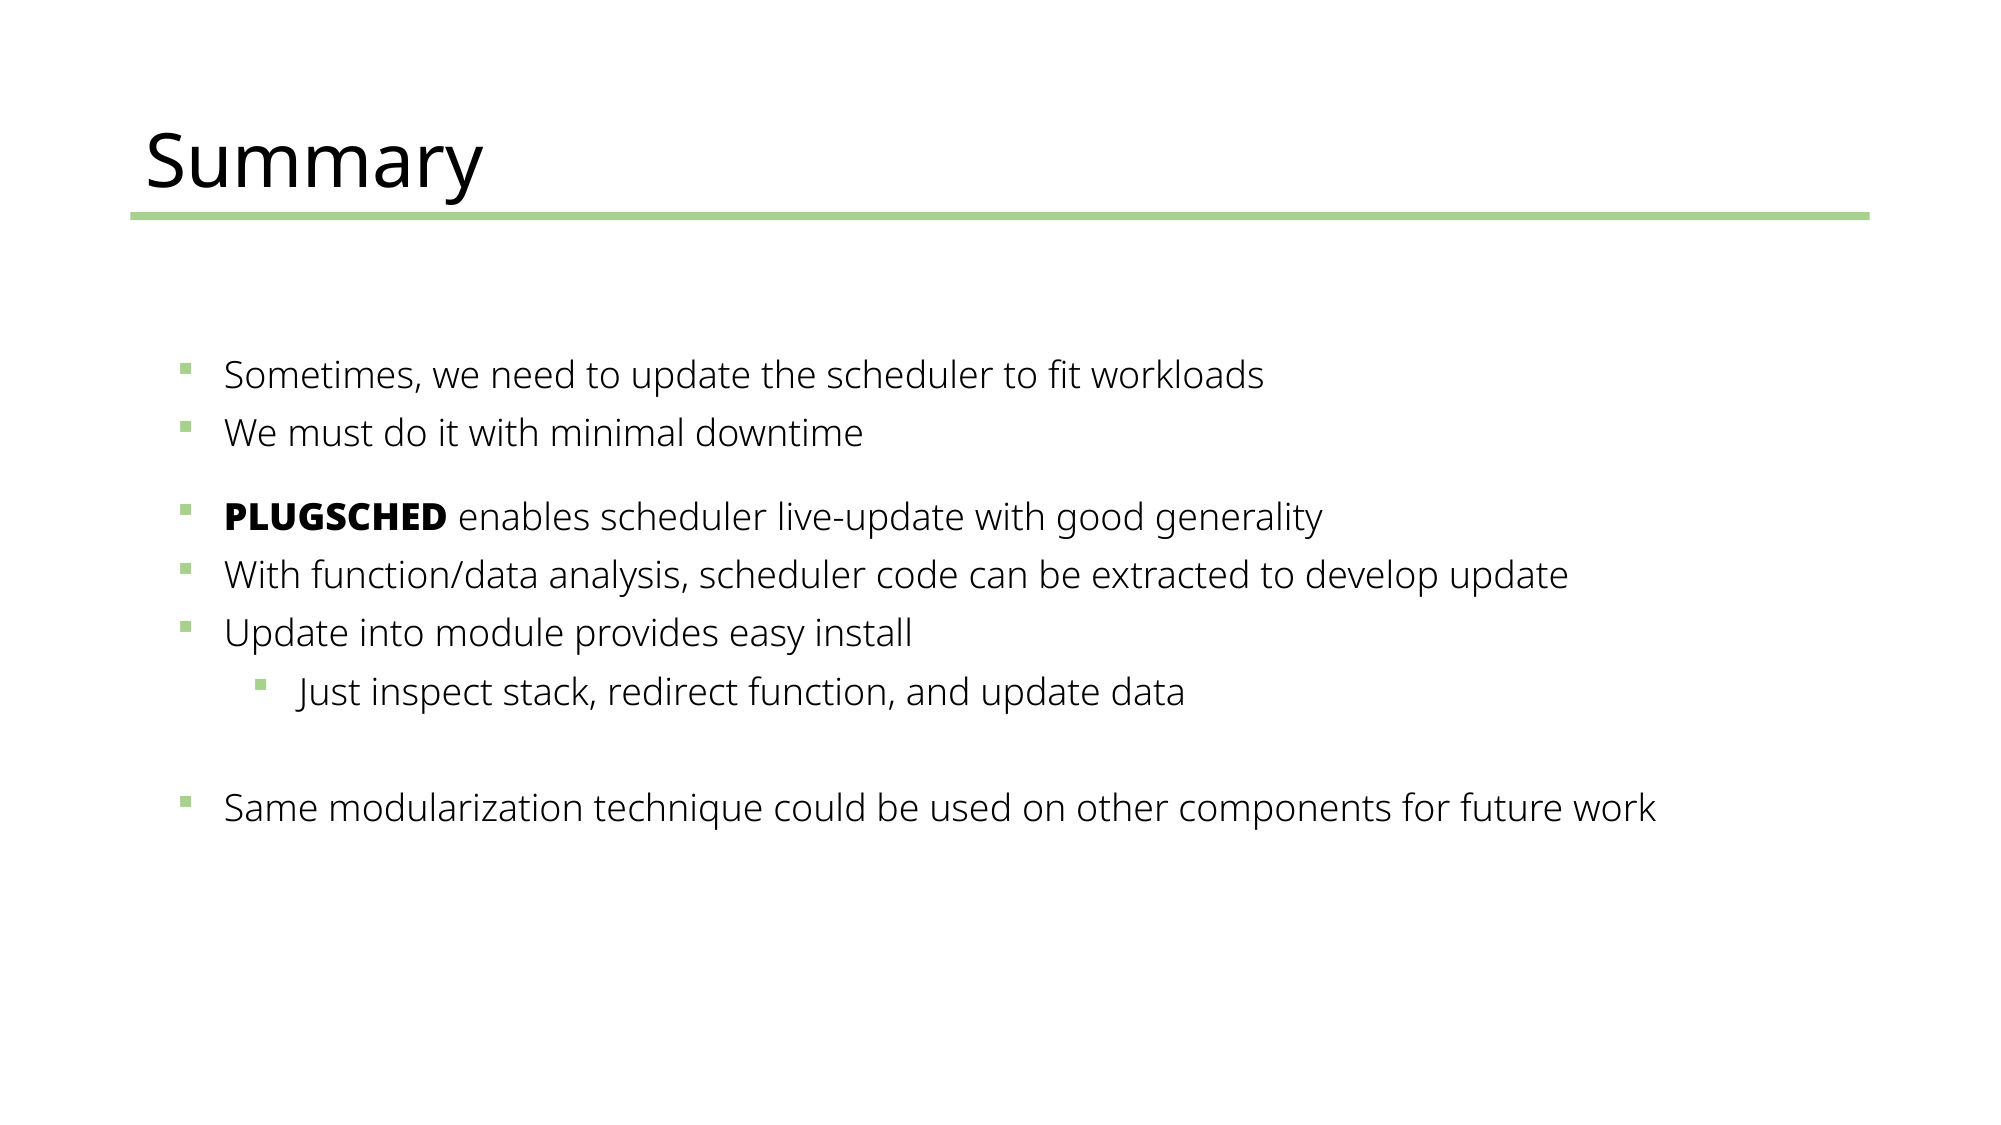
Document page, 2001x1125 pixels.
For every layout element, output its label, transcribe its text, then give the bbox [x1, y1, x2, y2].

text_box Sometimes, we need to update the scheduler to fit workloads We must do it with minimal downtime PLUGSCHED enables scheduler live-update with good generality With function/data analysis, scheduler code can be extracted to develop update Update into module provides easy install Just inspect stack, redirect function, and update data Same modularization technique could be used on other components for future work [162, 330, 1755, 837]
text_box [129, 211, 1871, 221]
text_box Summary [130, 115, 1878, 211]
